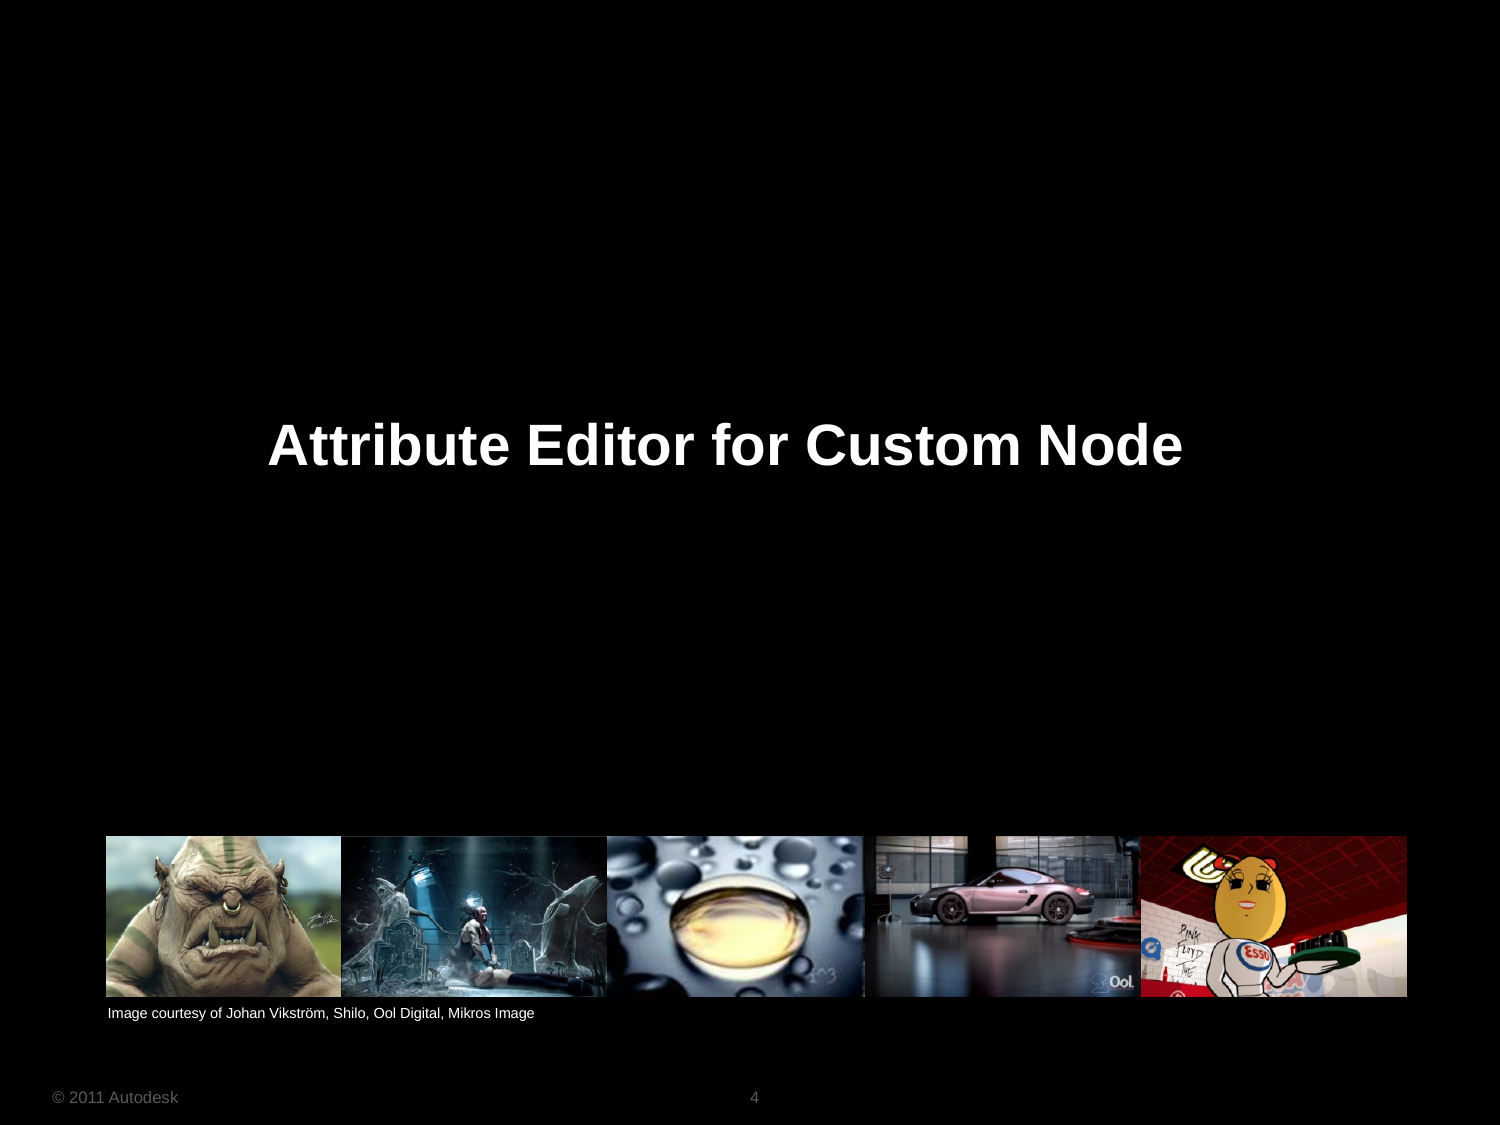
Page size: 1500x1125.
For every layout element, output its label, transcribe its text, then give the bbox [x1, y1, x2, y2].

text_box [92, 836, 1500, 1035]
list Attribute Editor for Custom Node [52, 231, 1401, 1073]
